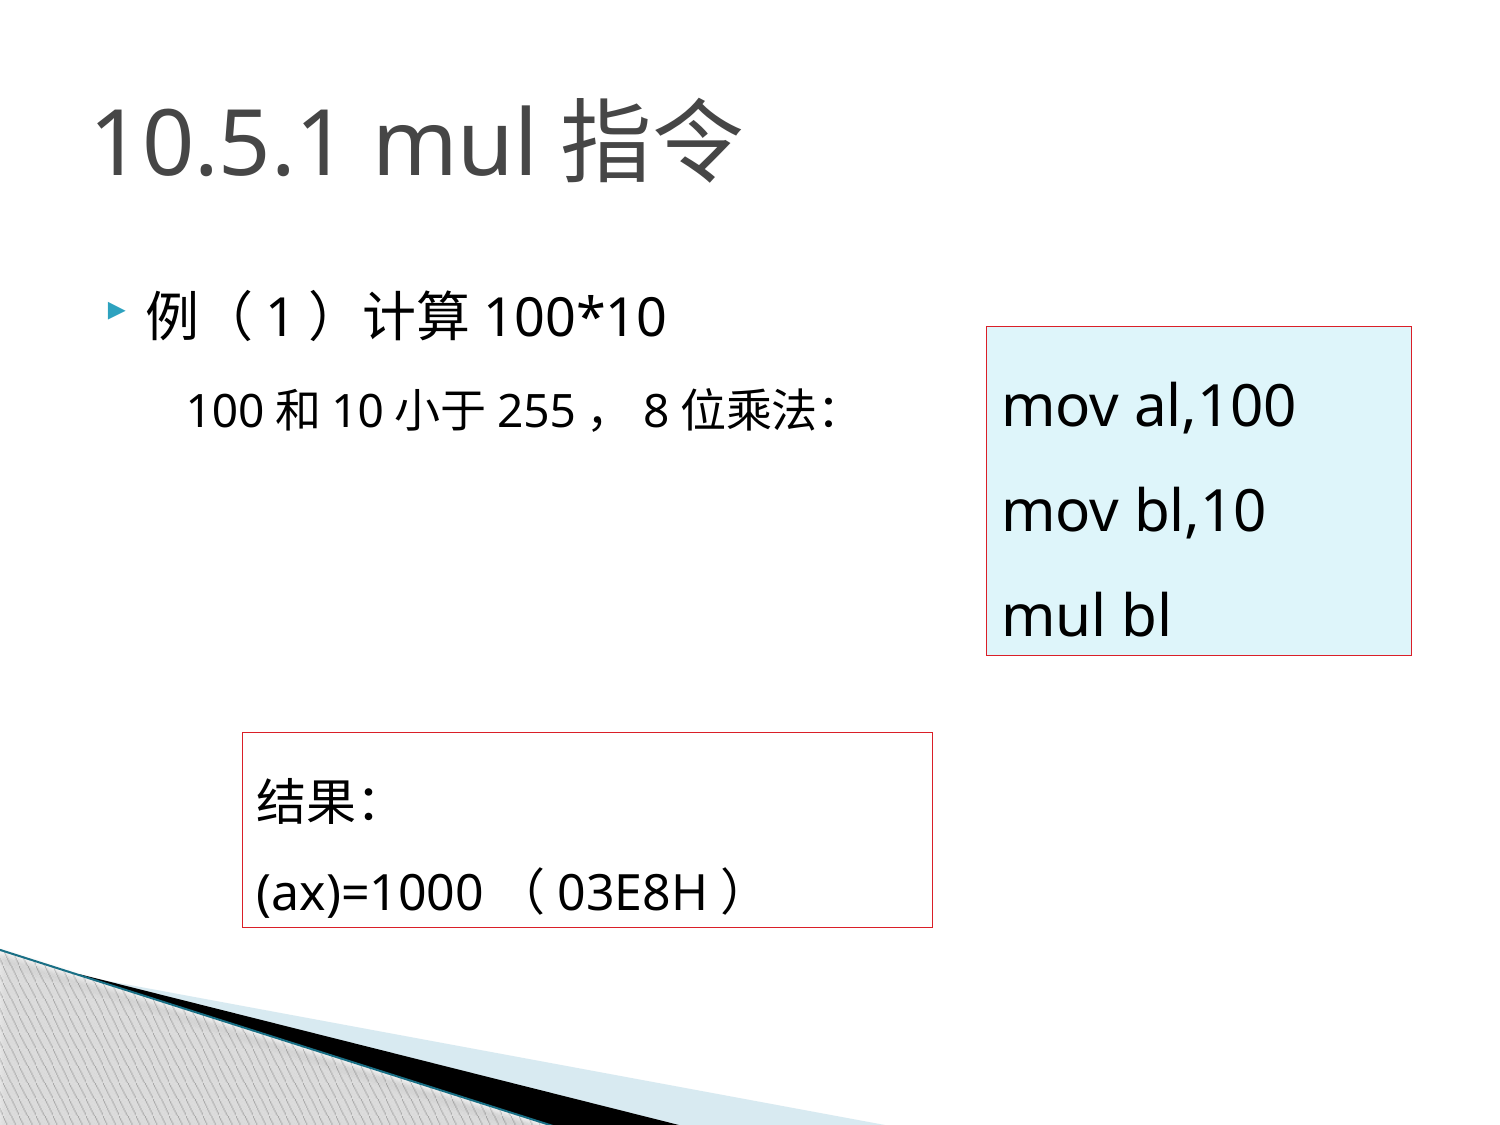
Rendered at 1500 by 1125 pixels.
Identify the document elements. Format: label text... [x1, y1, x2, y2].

list 例（1）计算100*10 100和10小于255，8位乘法： [72, 242, 1286, 445]
text_box mov al,100 mov bl,10 mul bl [986, 326, 1412, 656]
text_box 结果： (ax)=1000（03E8H） [242, 732, 933, 928]
title 10.5.1 mul指令 [75, 45, 1425, 233]
